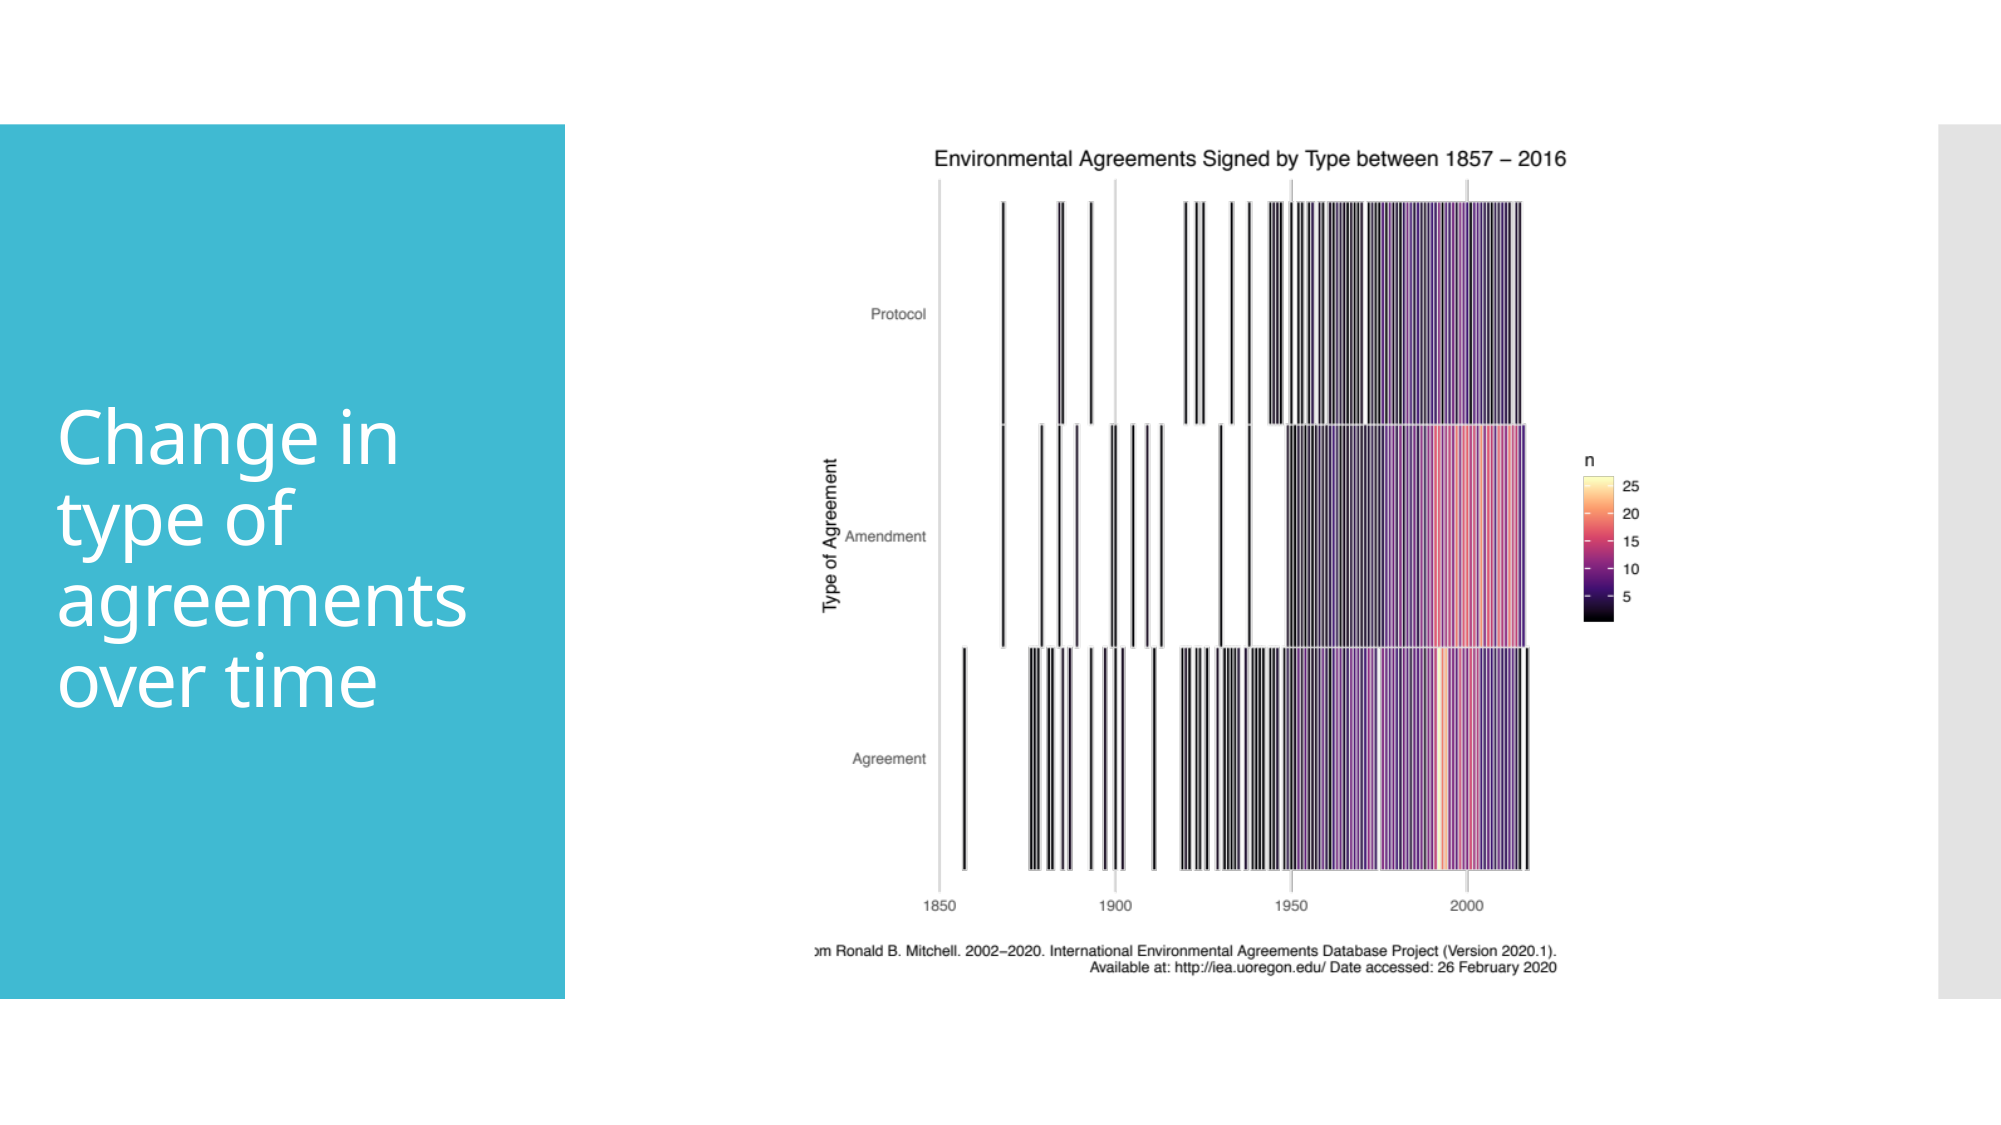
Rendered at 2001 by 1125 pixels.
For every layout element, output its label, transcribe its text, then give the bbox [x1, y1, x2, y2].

title Change in type of agreements over time [41, 184, 525, 940]
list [814, 141, 1655, 982]
